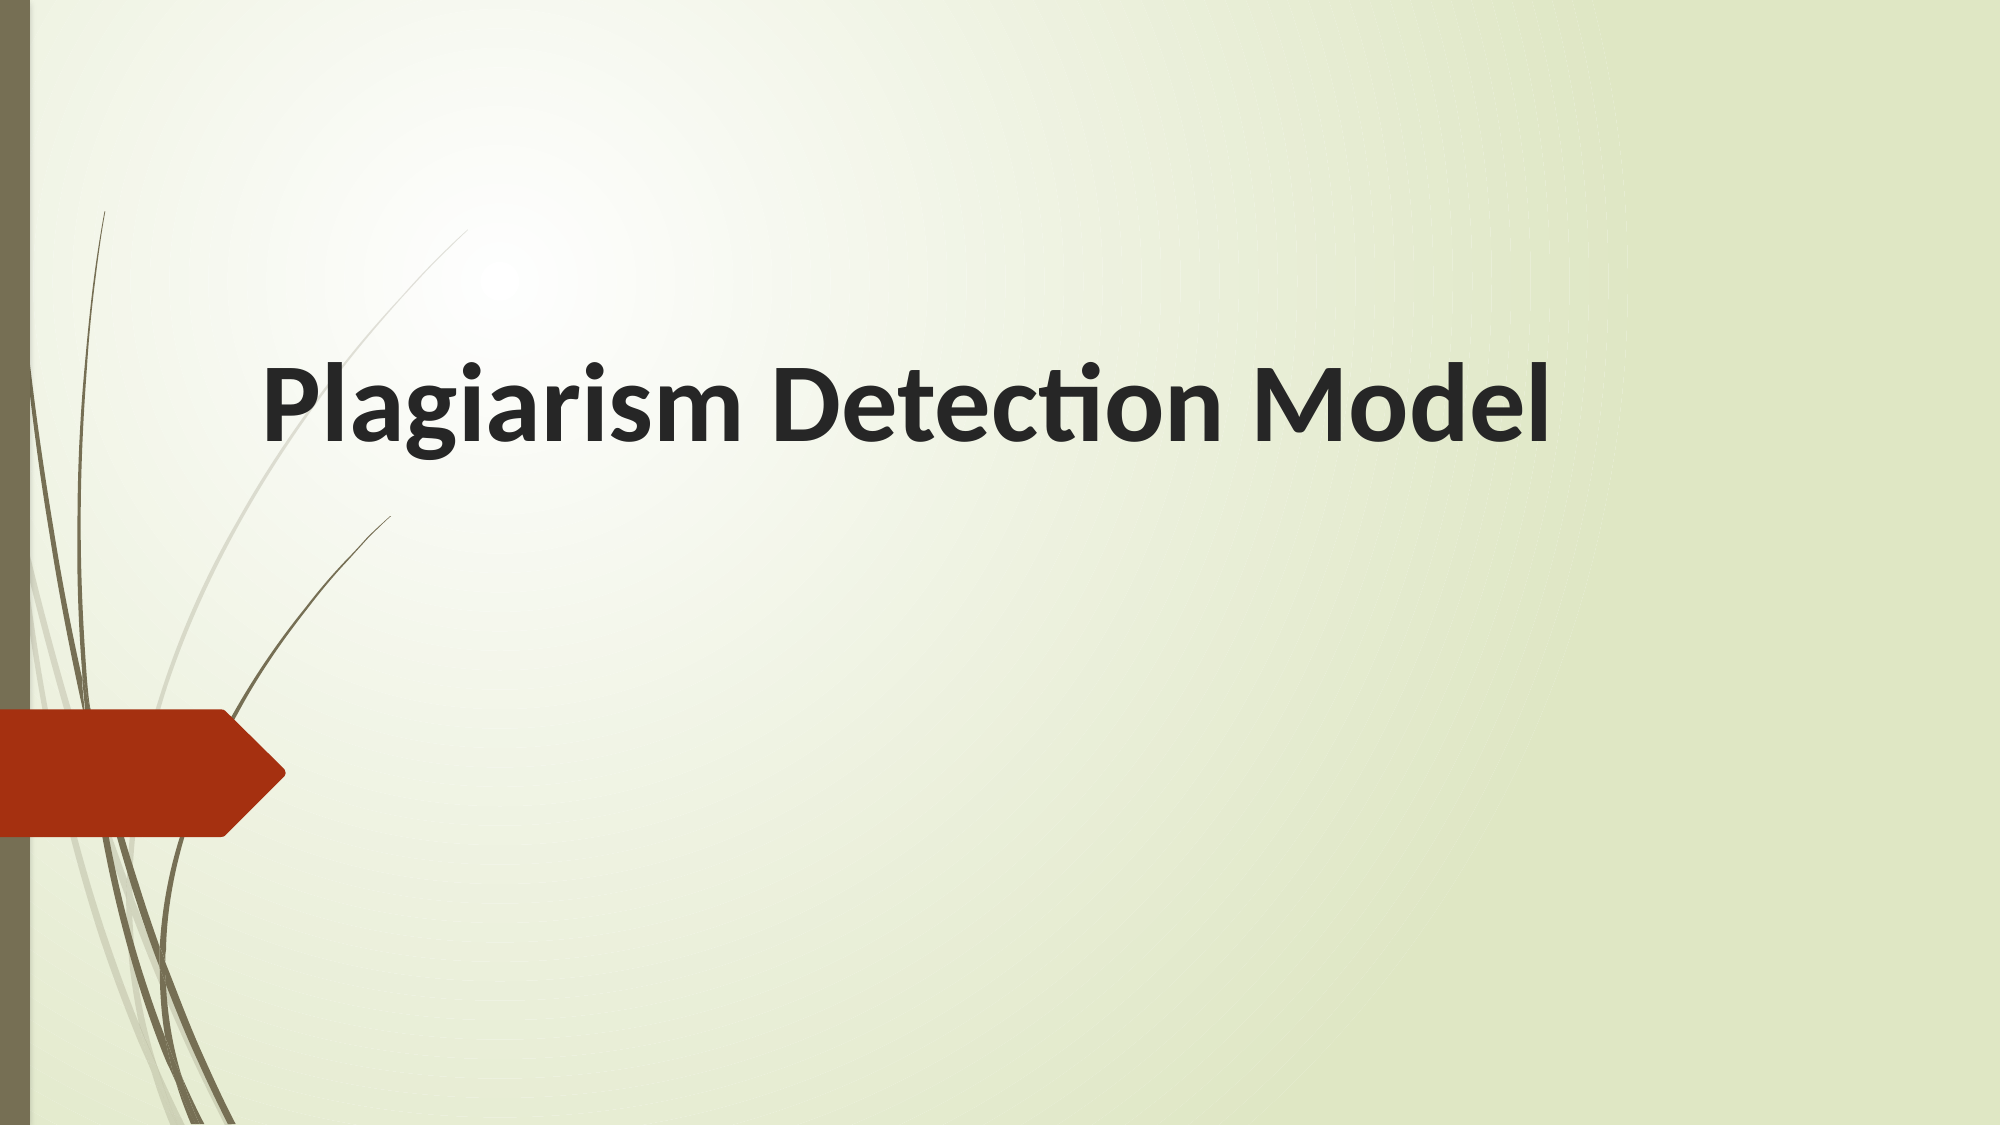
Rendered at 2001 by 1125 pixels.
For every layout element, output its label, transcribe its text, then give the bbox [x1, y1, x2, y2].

title Plagiarism Detection Model [246, 100, 1710, 472]
